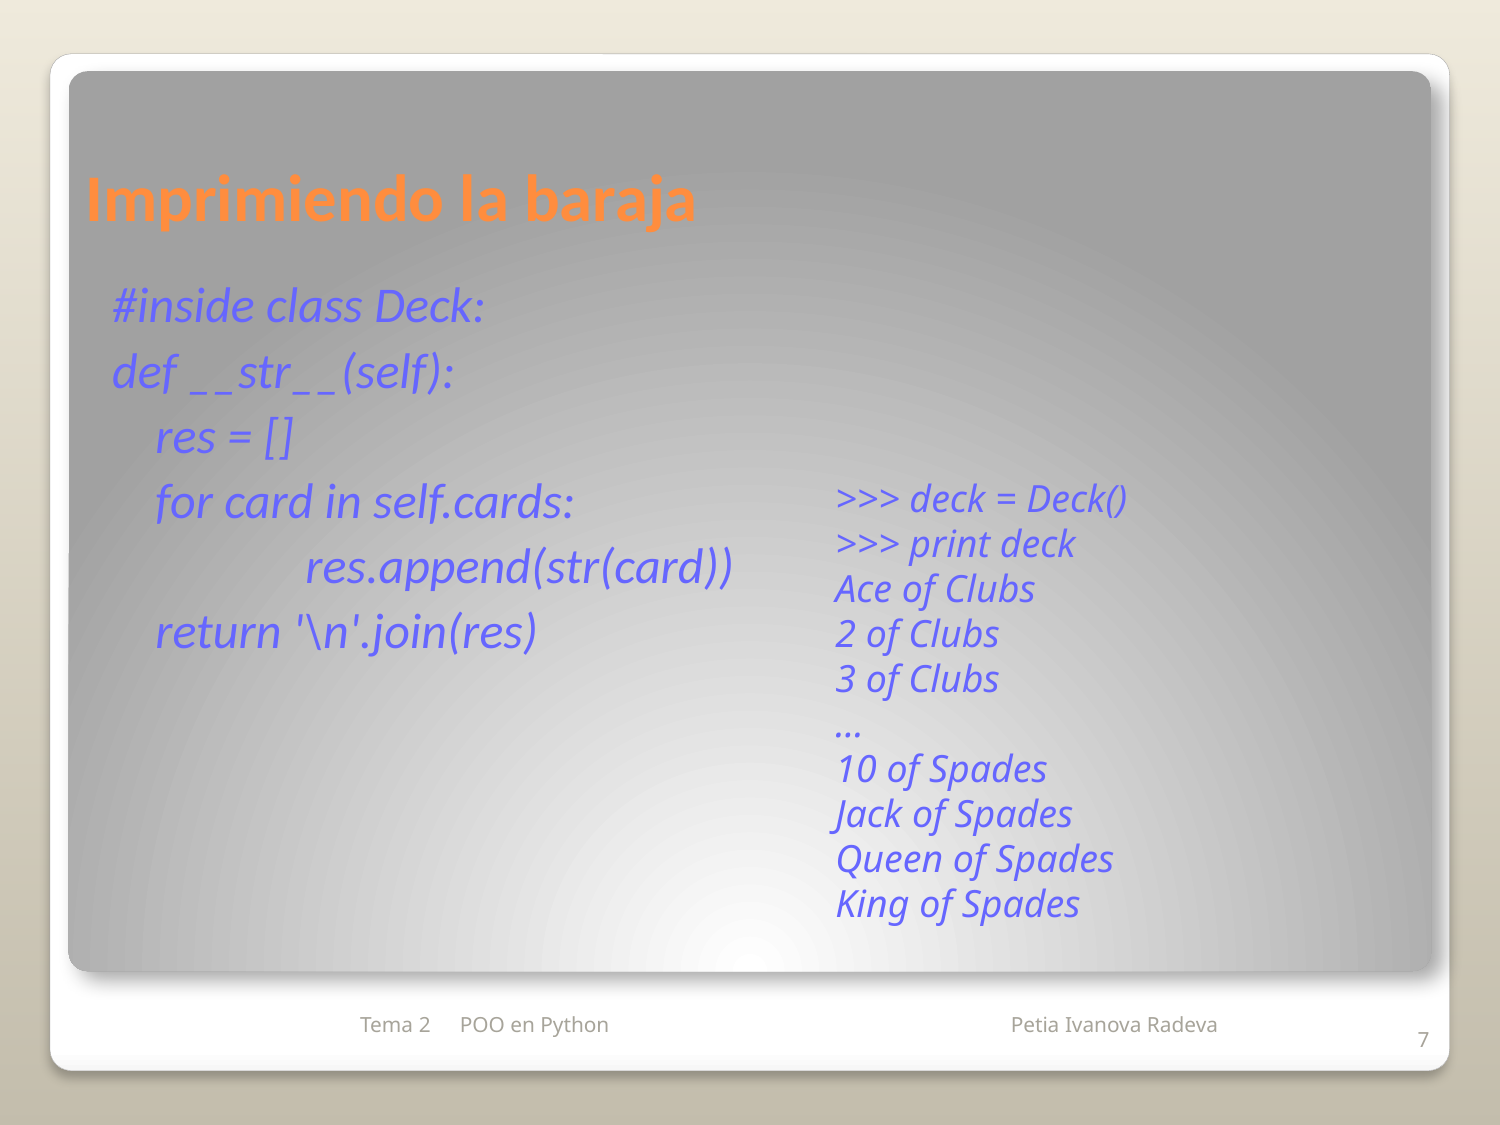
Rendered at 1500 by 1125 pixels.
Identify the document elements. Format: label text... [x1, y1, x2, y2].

slide_number Tema 2 [70, 984, 445, 1045]
list #inside class Deck: def __str__(self): res = [] for card in self.cards: res.append(str(card)) return '\n'.join(res) [82, 257, 1425, 945]
text_box >>> deck = Deck() >>> print deck Ace of Clubs 2 of Clubs 3 of Clubs ... 10 of Spades Jack of Spades Queen of Spades King of Spades [820, 467, 1500, 933]
footer POO en Python [445, 984, 821, 1045]
title Imprimiendo la baraja [70, 70, 1413, 243]
slide_number 7 [1369, 1002, 1445, 1063]
